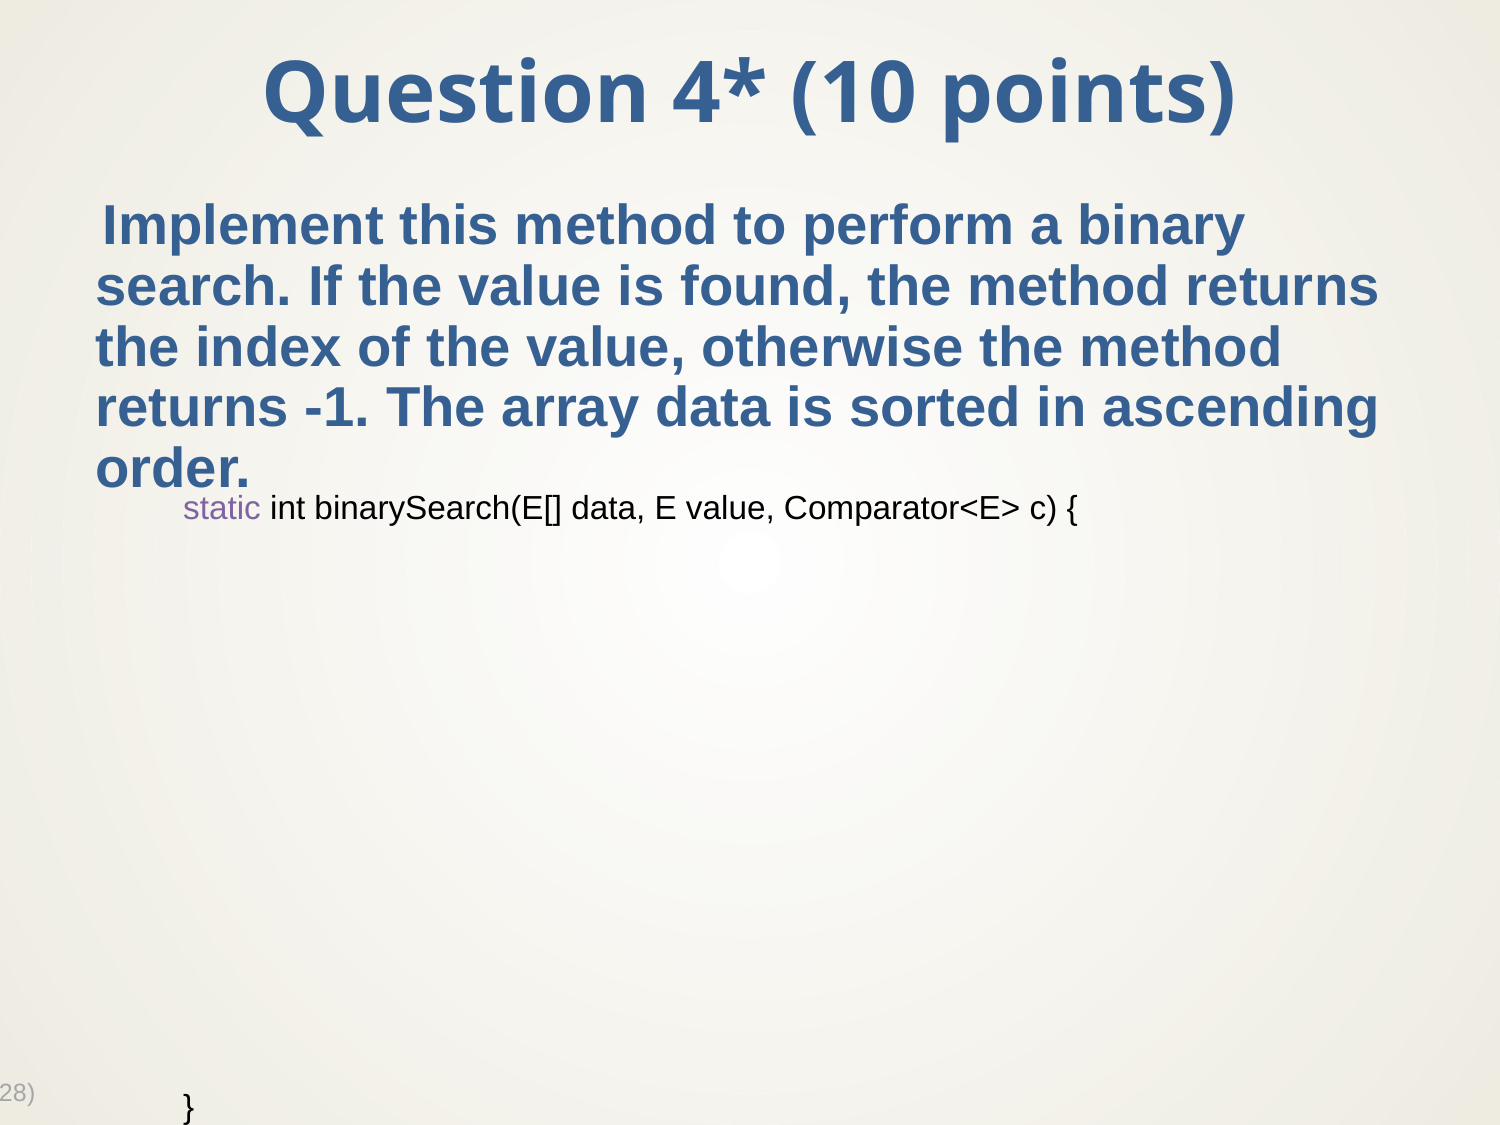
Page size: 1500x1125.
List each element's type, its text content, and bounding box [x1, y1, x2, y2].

text_box static int binarySearch(E[] data, E value, Comparator<E> c) { } [168, 479, 1094, 1125]
title Question 4* (10 points) [0, 24, 1500, 166]
list Implement this method to perform a binary search. If the value is found, the method returns the index of the value, otherwise the method returns -1. The array data is sorted in ascending order. [56, 187, 1444, 1036]
